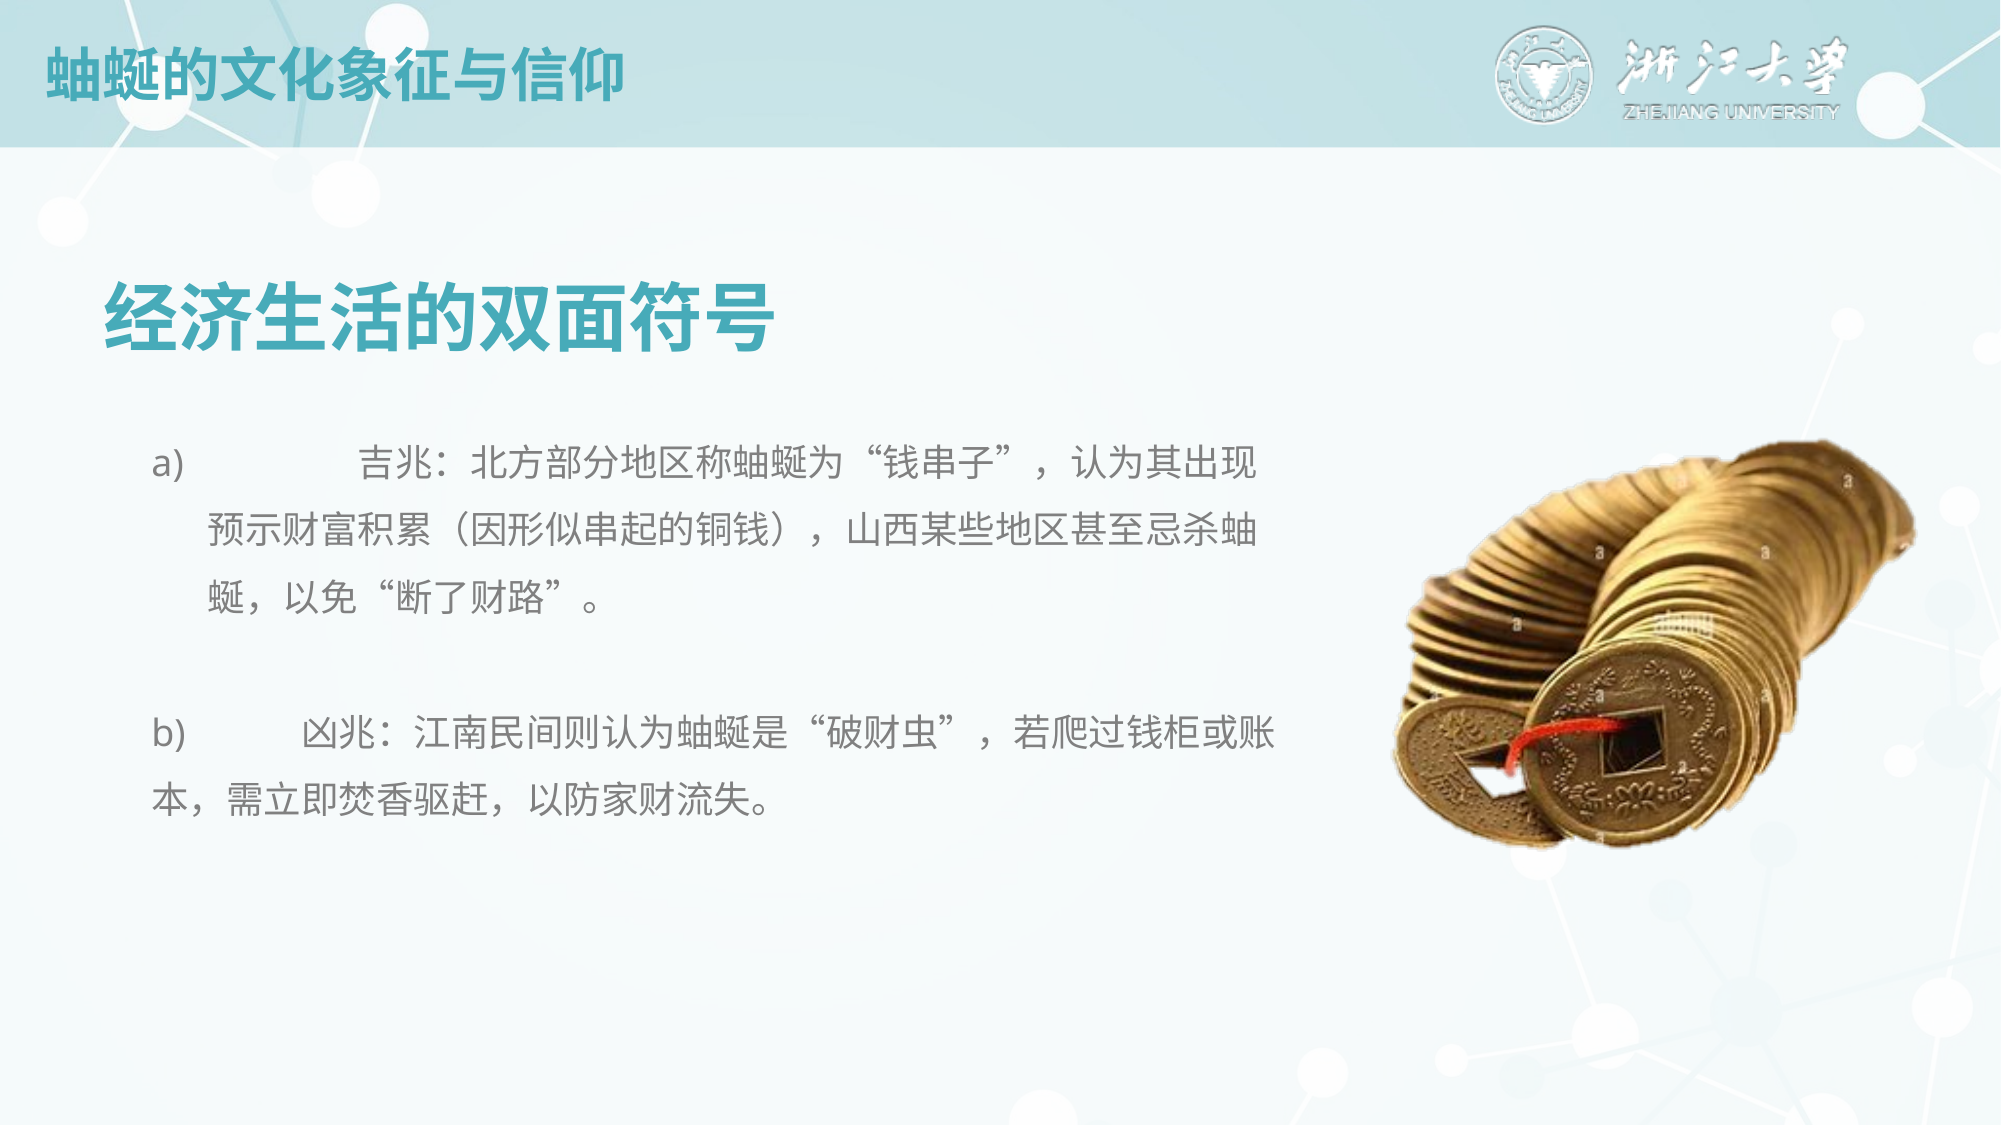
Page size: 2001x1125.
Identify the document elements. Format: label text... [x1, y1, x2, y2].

picture [0, 0, 2001, 1125]
title 蚰蜒的文化象征与信仰 [29, 29, 1755, 125]
text_box 经济生活的双面符号 [83, 242, 799, 371]
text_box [80, 408, 1298, 893]
